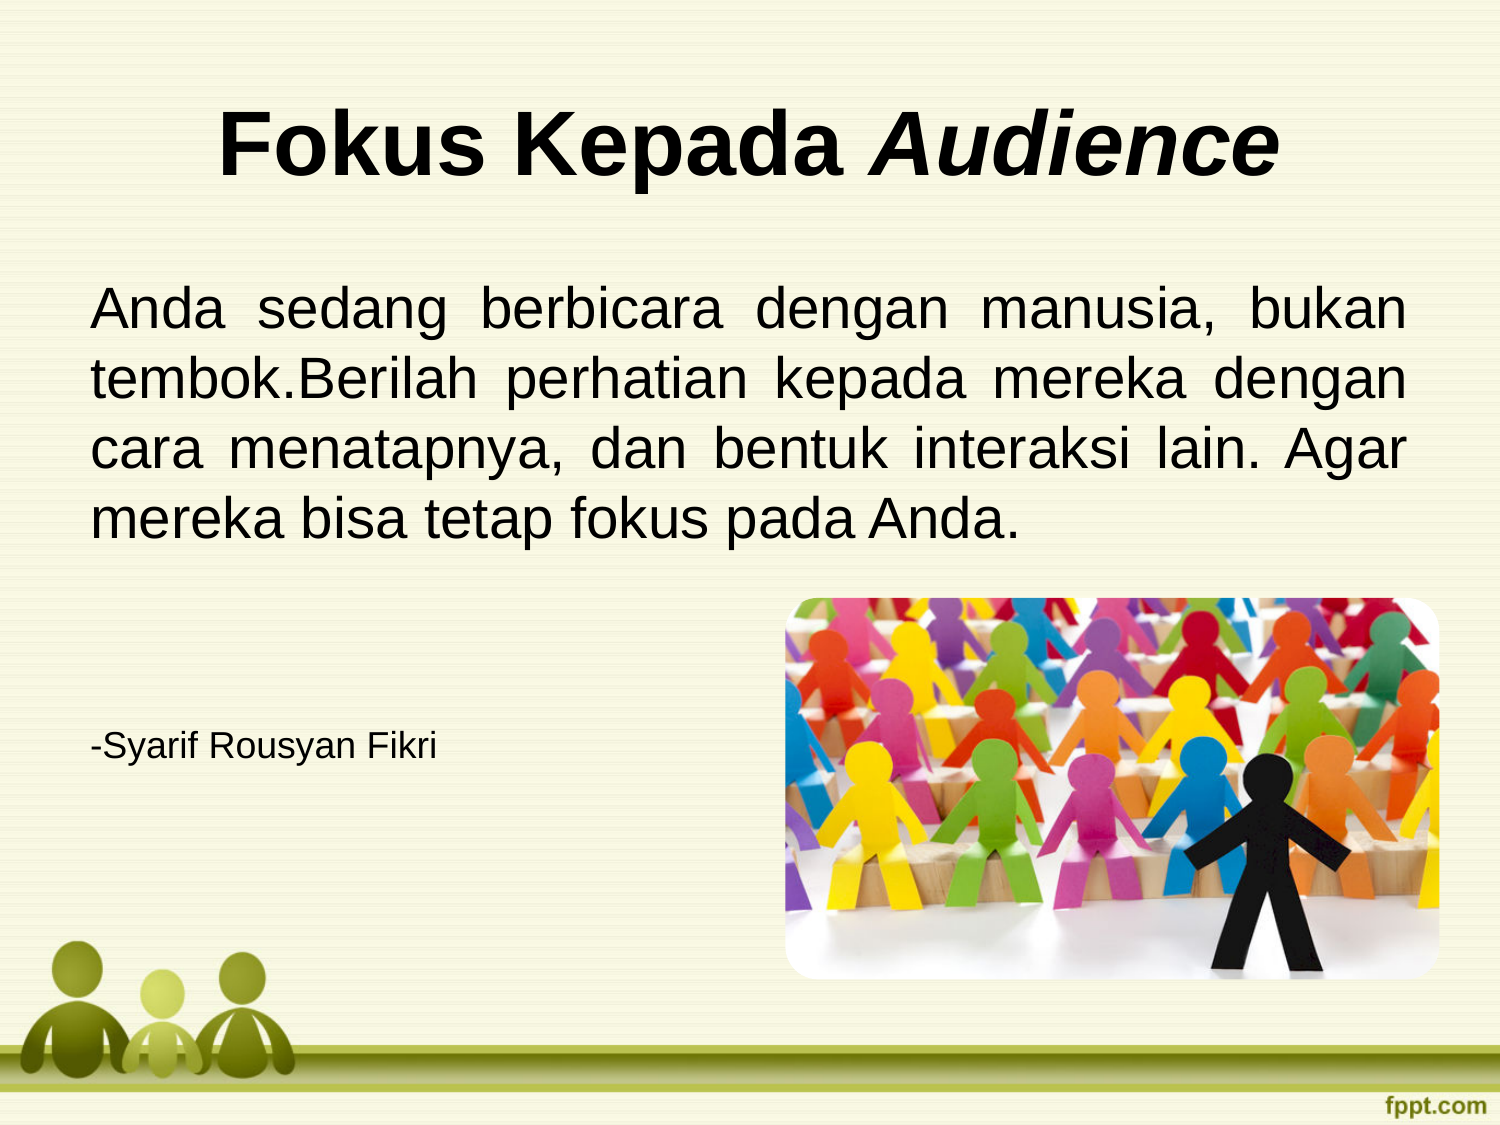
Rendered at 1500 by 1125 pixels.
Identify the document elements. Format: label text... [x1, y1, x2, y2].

picture [0, 0, 1500, 1125]
title Fokus Kepada Audience [75, 45, 1425, 233]
list Anda sedang berbicara dengan manusia, bukan tembok.Berilah perhatian kepada mereka dengan cara menatapnya, dan bentuk interaksi lain. Agar mereka bisa tetap fokus pada Anda. -Syarif Rousyan Fikri [75, 262, 1425, 811]
